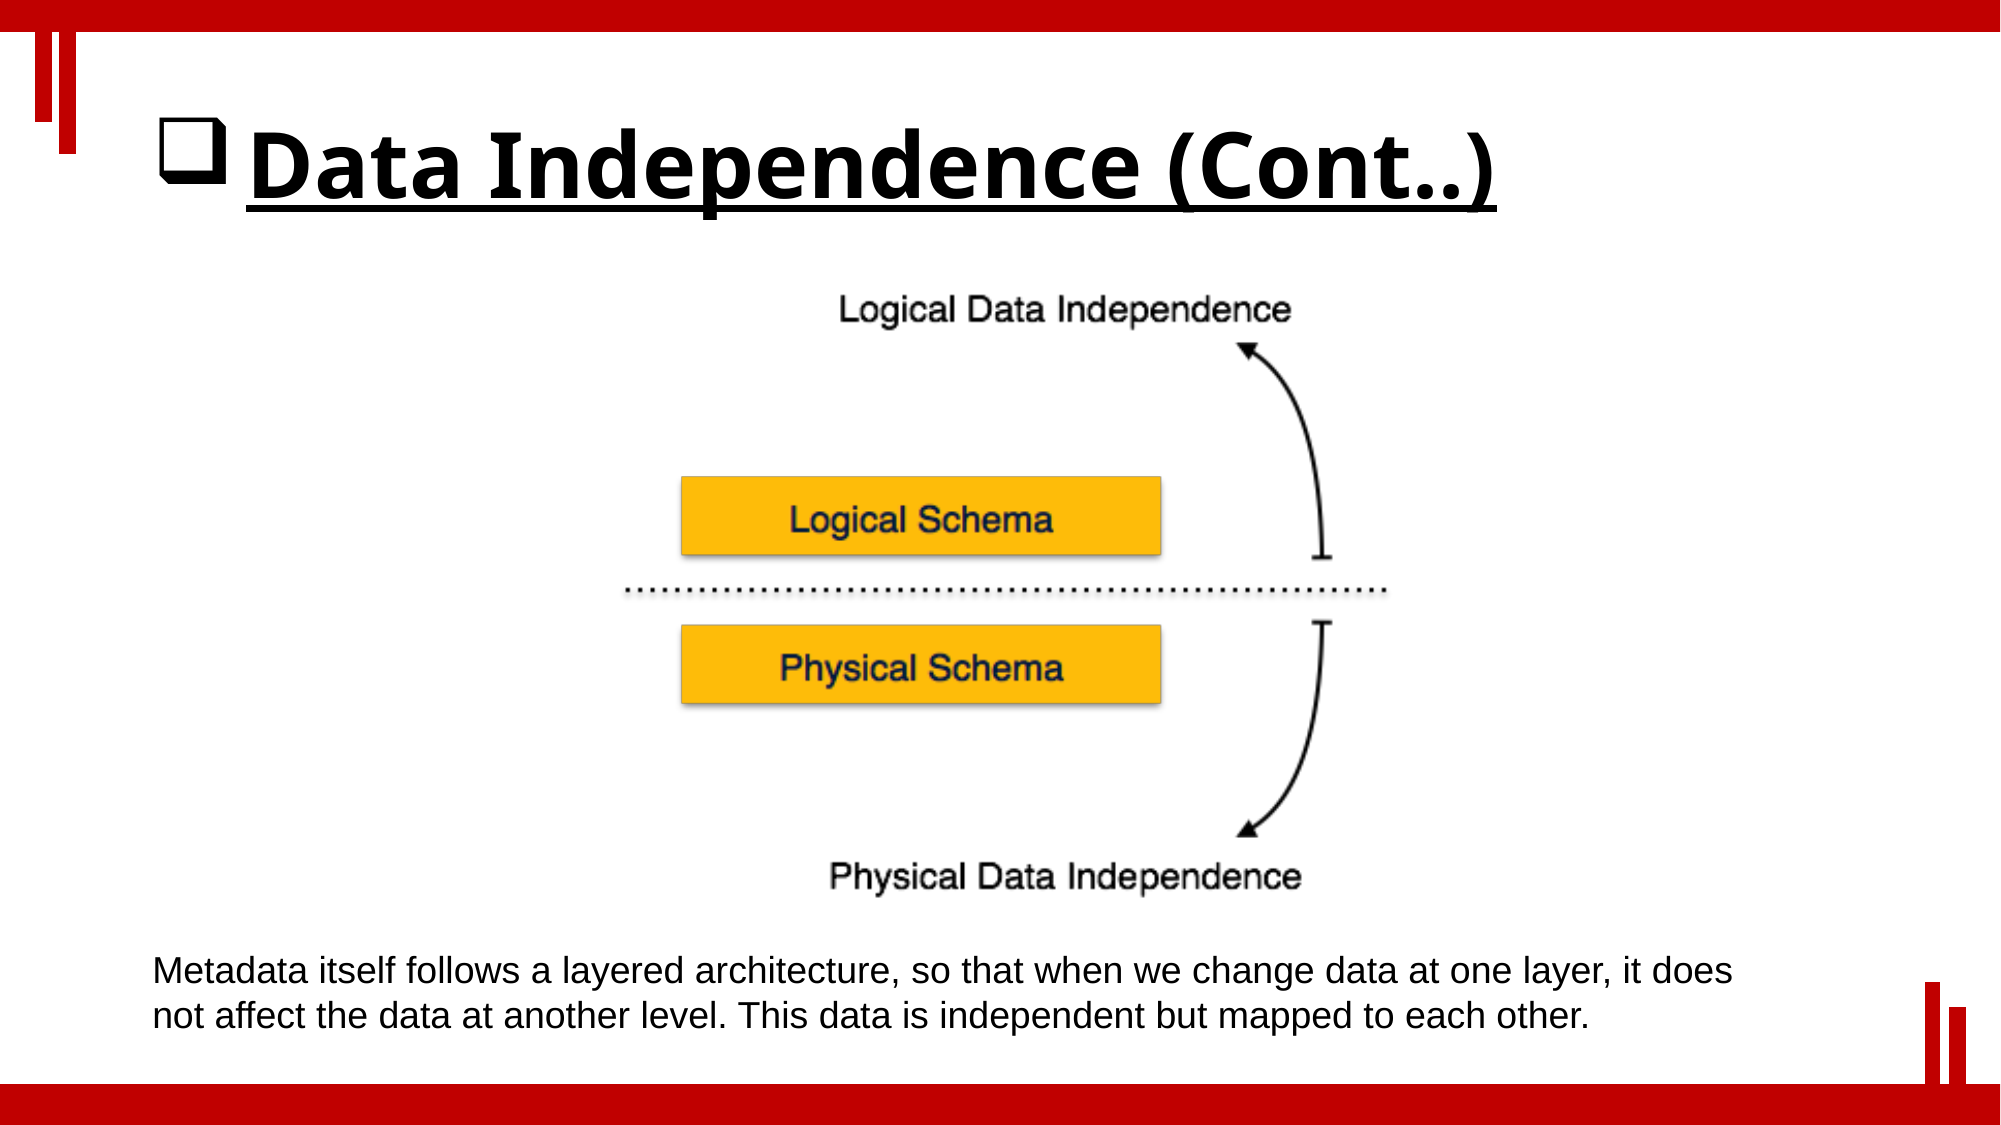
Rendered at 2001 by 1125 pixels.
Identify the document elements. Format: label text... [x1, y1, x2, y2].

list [618, 277, 1401, 904]
title Data Independence (Cont..) [137, 59, 1863, 278]
text_box Metadata itself follows a layered architecture, so that when we change data at one layer, it does not affect the data at another level. This data is independent but mapped to each other. [137, 938, 1797, 1044]
